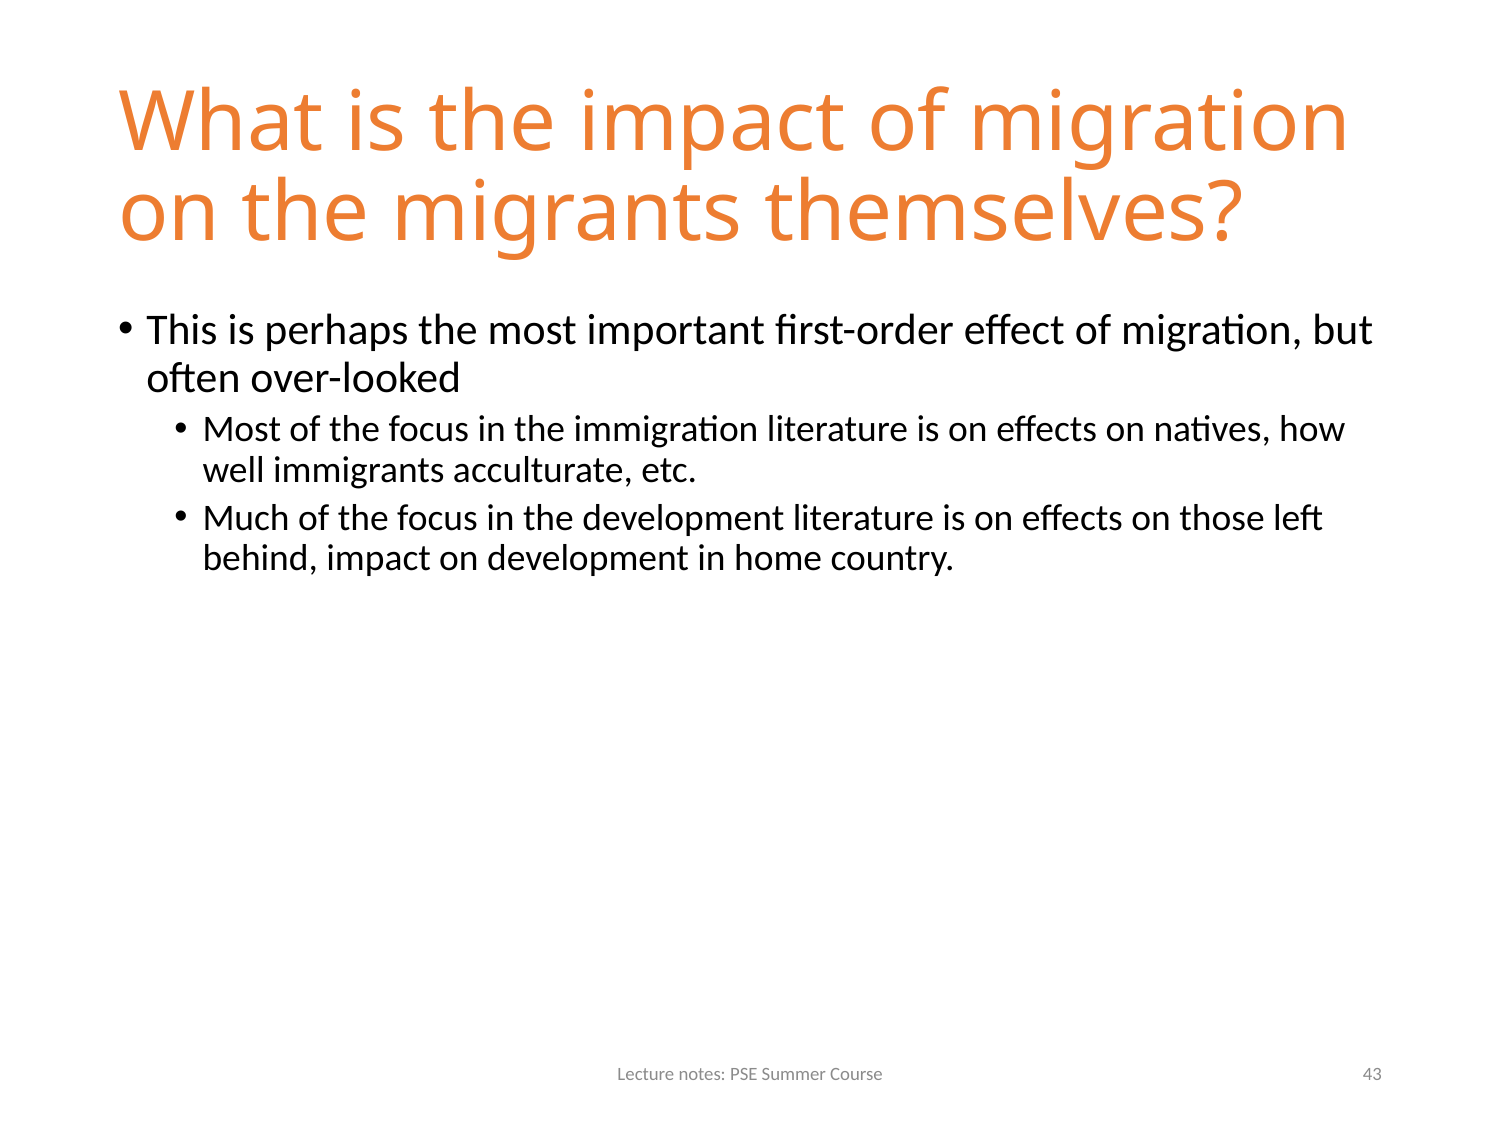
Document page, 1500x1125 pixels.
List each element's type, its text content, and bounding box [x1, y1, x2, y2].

footer Lecture notes: PSE Summer Course [496, 1042, 1004, 1103]
title What is the impact of migration on the migrants themselves? [103, 59, 1397, 278]
list This is perhaps the most important first-order effect of migration, but often over-looked Most of the focus in the immigration literature is on effects on natives, how well immigrants acculturate, etc. Much of the focus in the development literature is on effects on those left behind, impact on development in home country. [103, 299, 1397, 1014]
slide_number 43 [1059, 1042, 1397, 1103]
